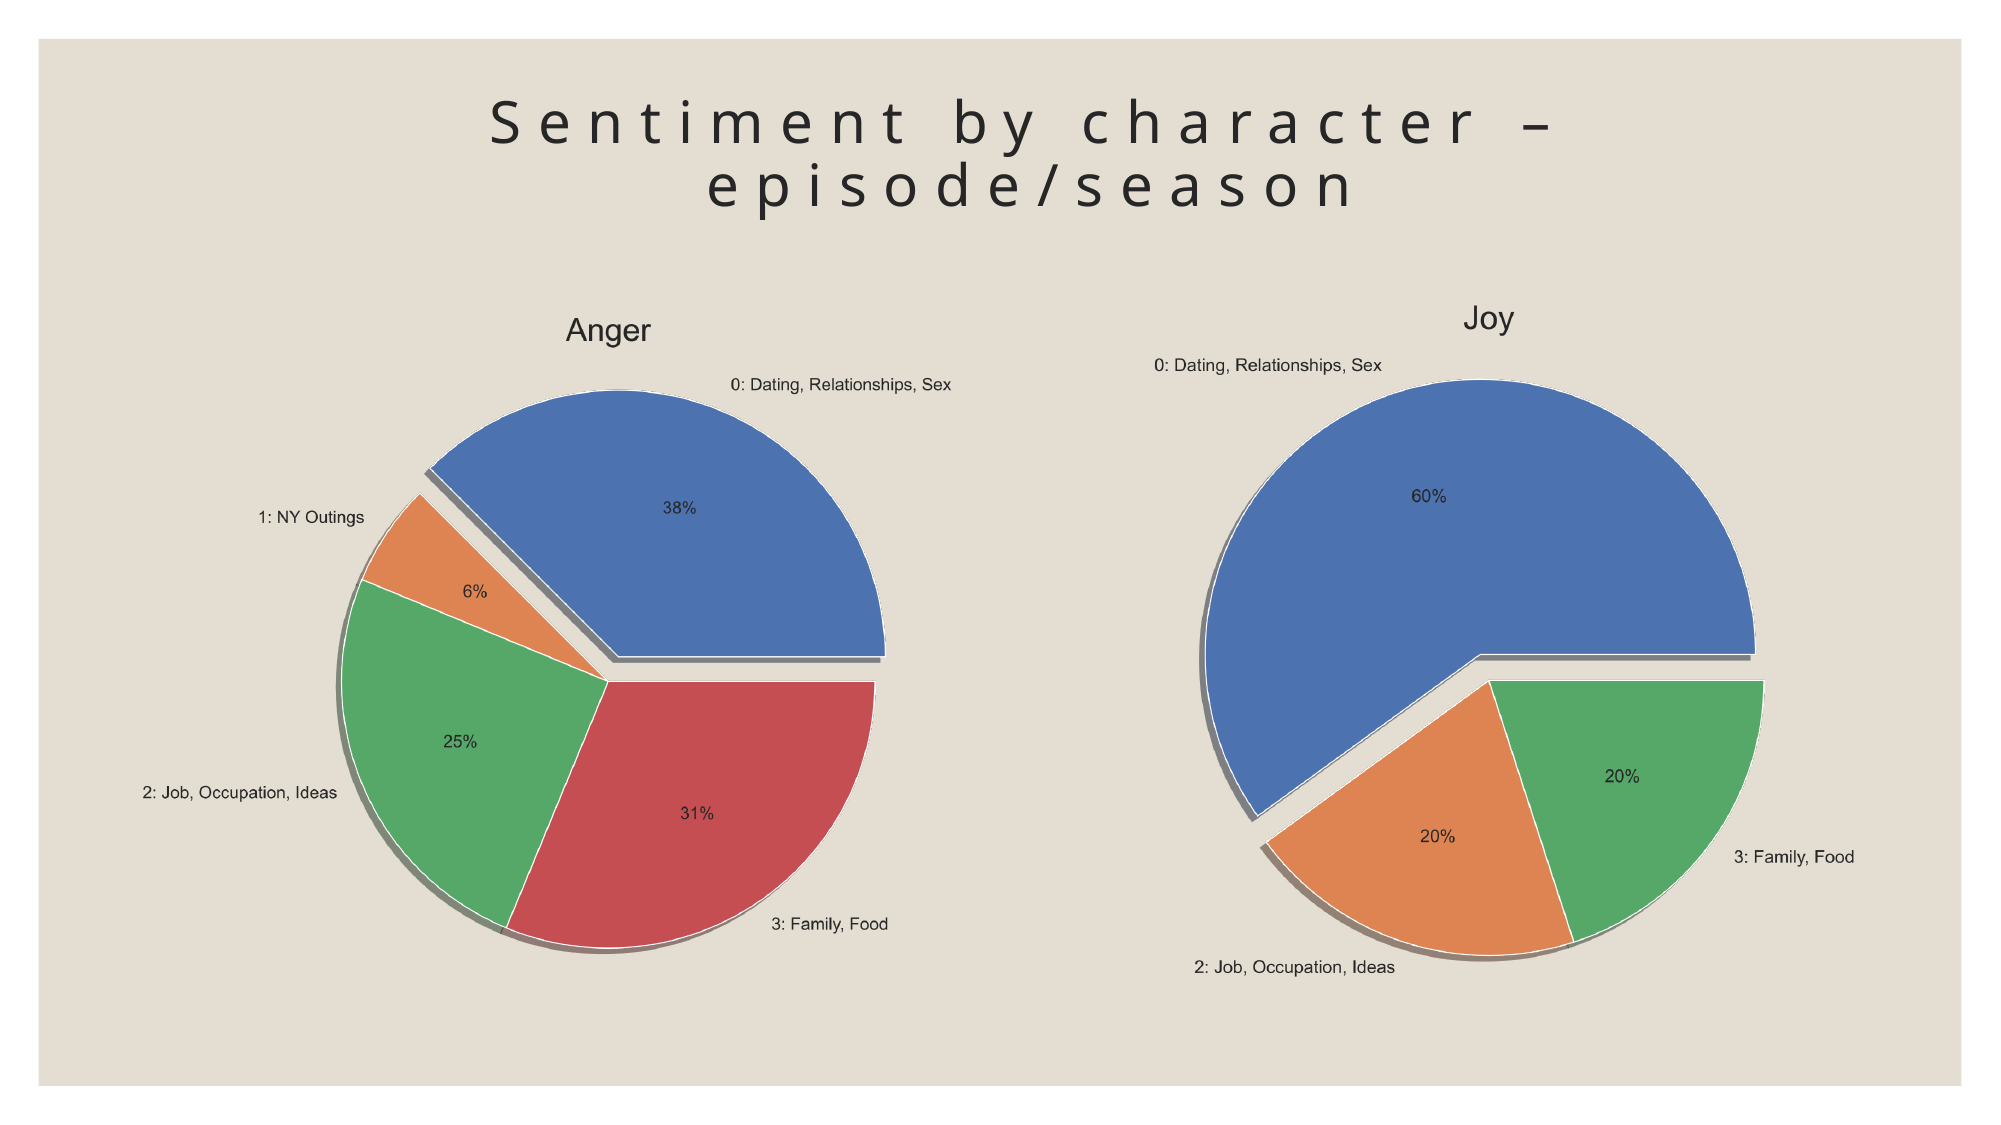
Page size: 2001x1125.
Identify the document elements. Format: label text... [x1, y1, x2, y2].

picture [0, 227, 2000, 1125]
title Sentiment by character – episode/season [361, 85, 1697, 228]
